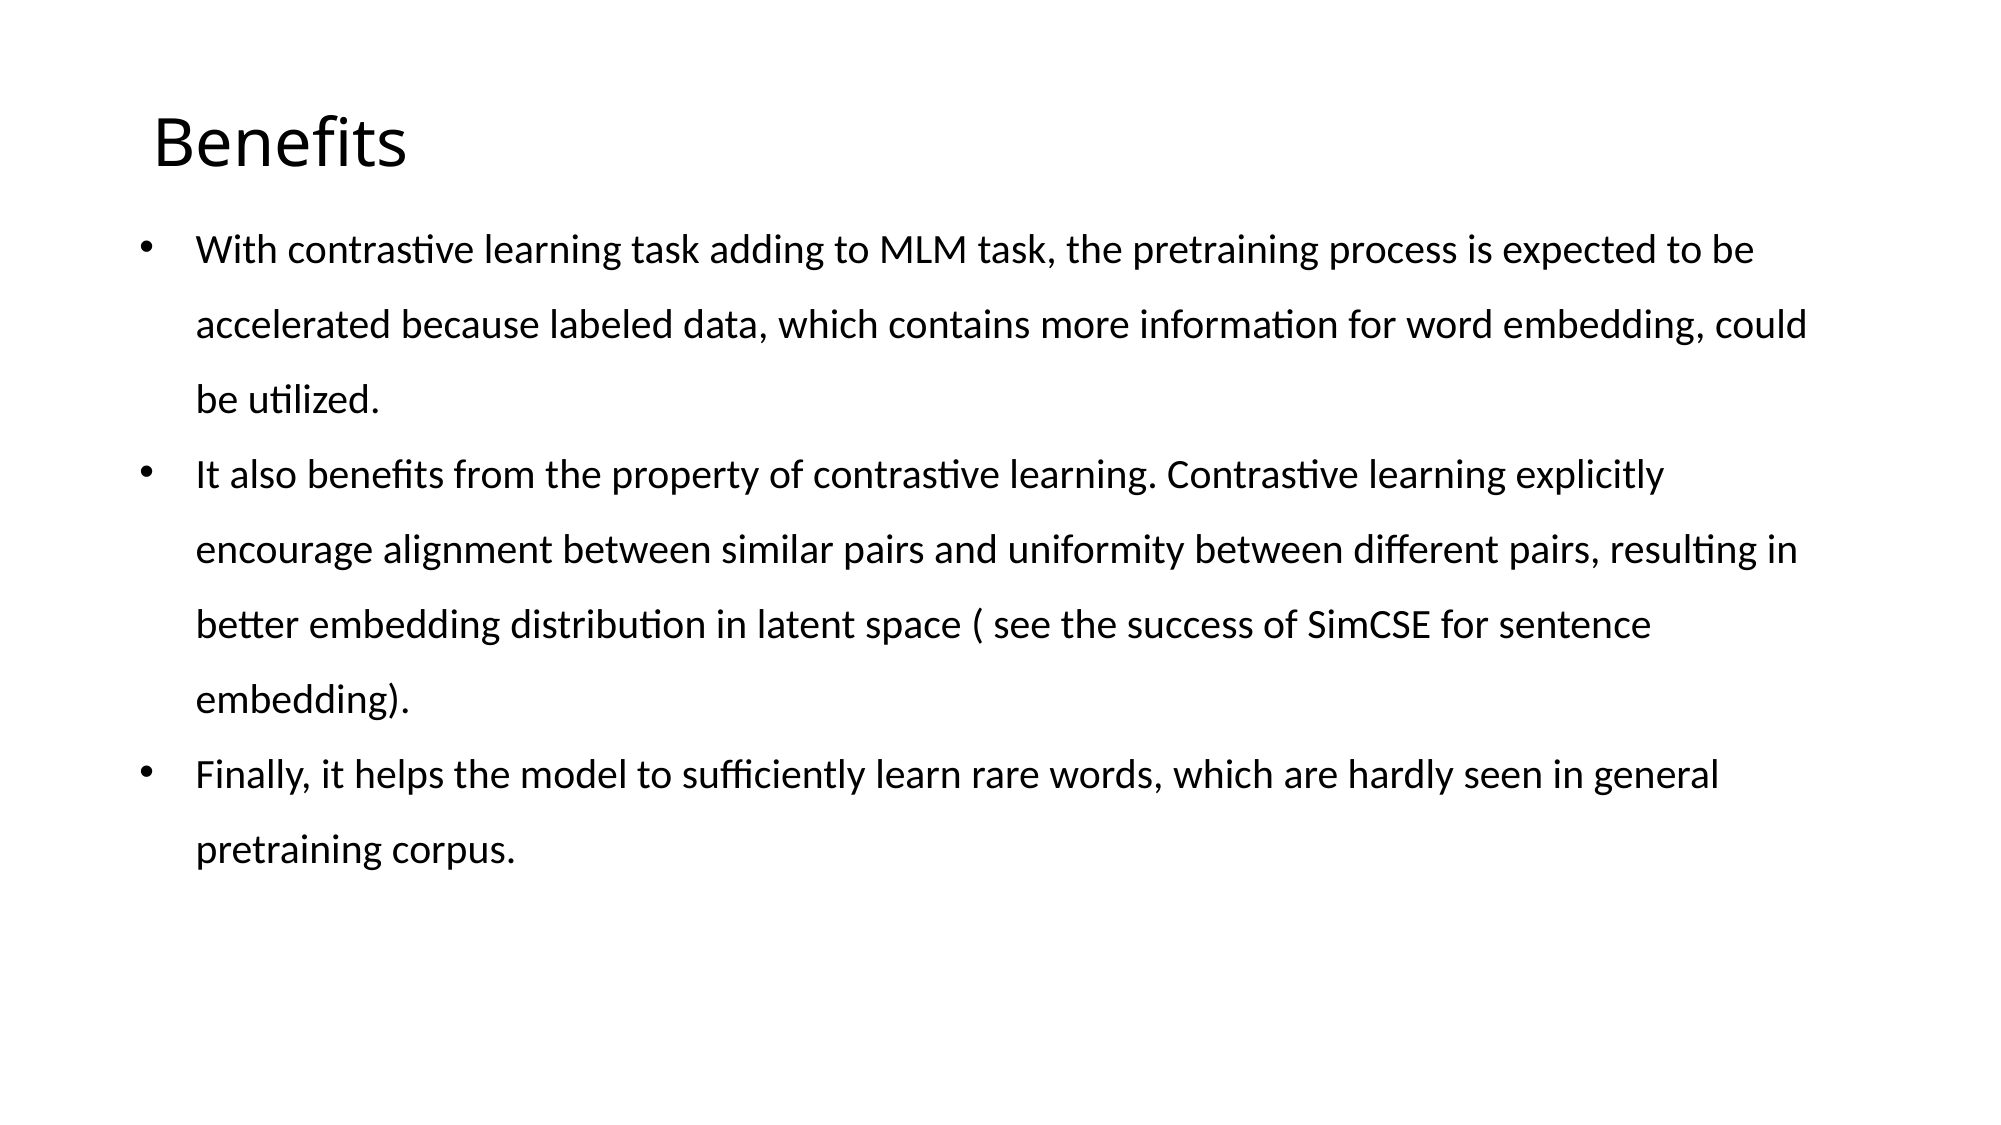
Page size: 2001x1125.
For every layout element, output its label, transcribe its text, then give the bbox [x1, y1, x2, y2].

text_box With contrastive learning task adding to MLM task, the pretraining process is expected to be accelerated because labeled data, which contains more information for word embedding, could be utilized. It also benefits from the property of contrastive learning. Contrastive learning explicitly encourage alignment between similar pairs and uniformity between different pairs, resulting in better embedding distribution in latent space ( see the success of SimCSE for sentence embedding). Finally, it helps the model to sufficiently learn rare words, which are hardly seen in general pretraining corpus. [124, 189, 1863, 1125]
title Benefits [137, 36, 1863, 189]
